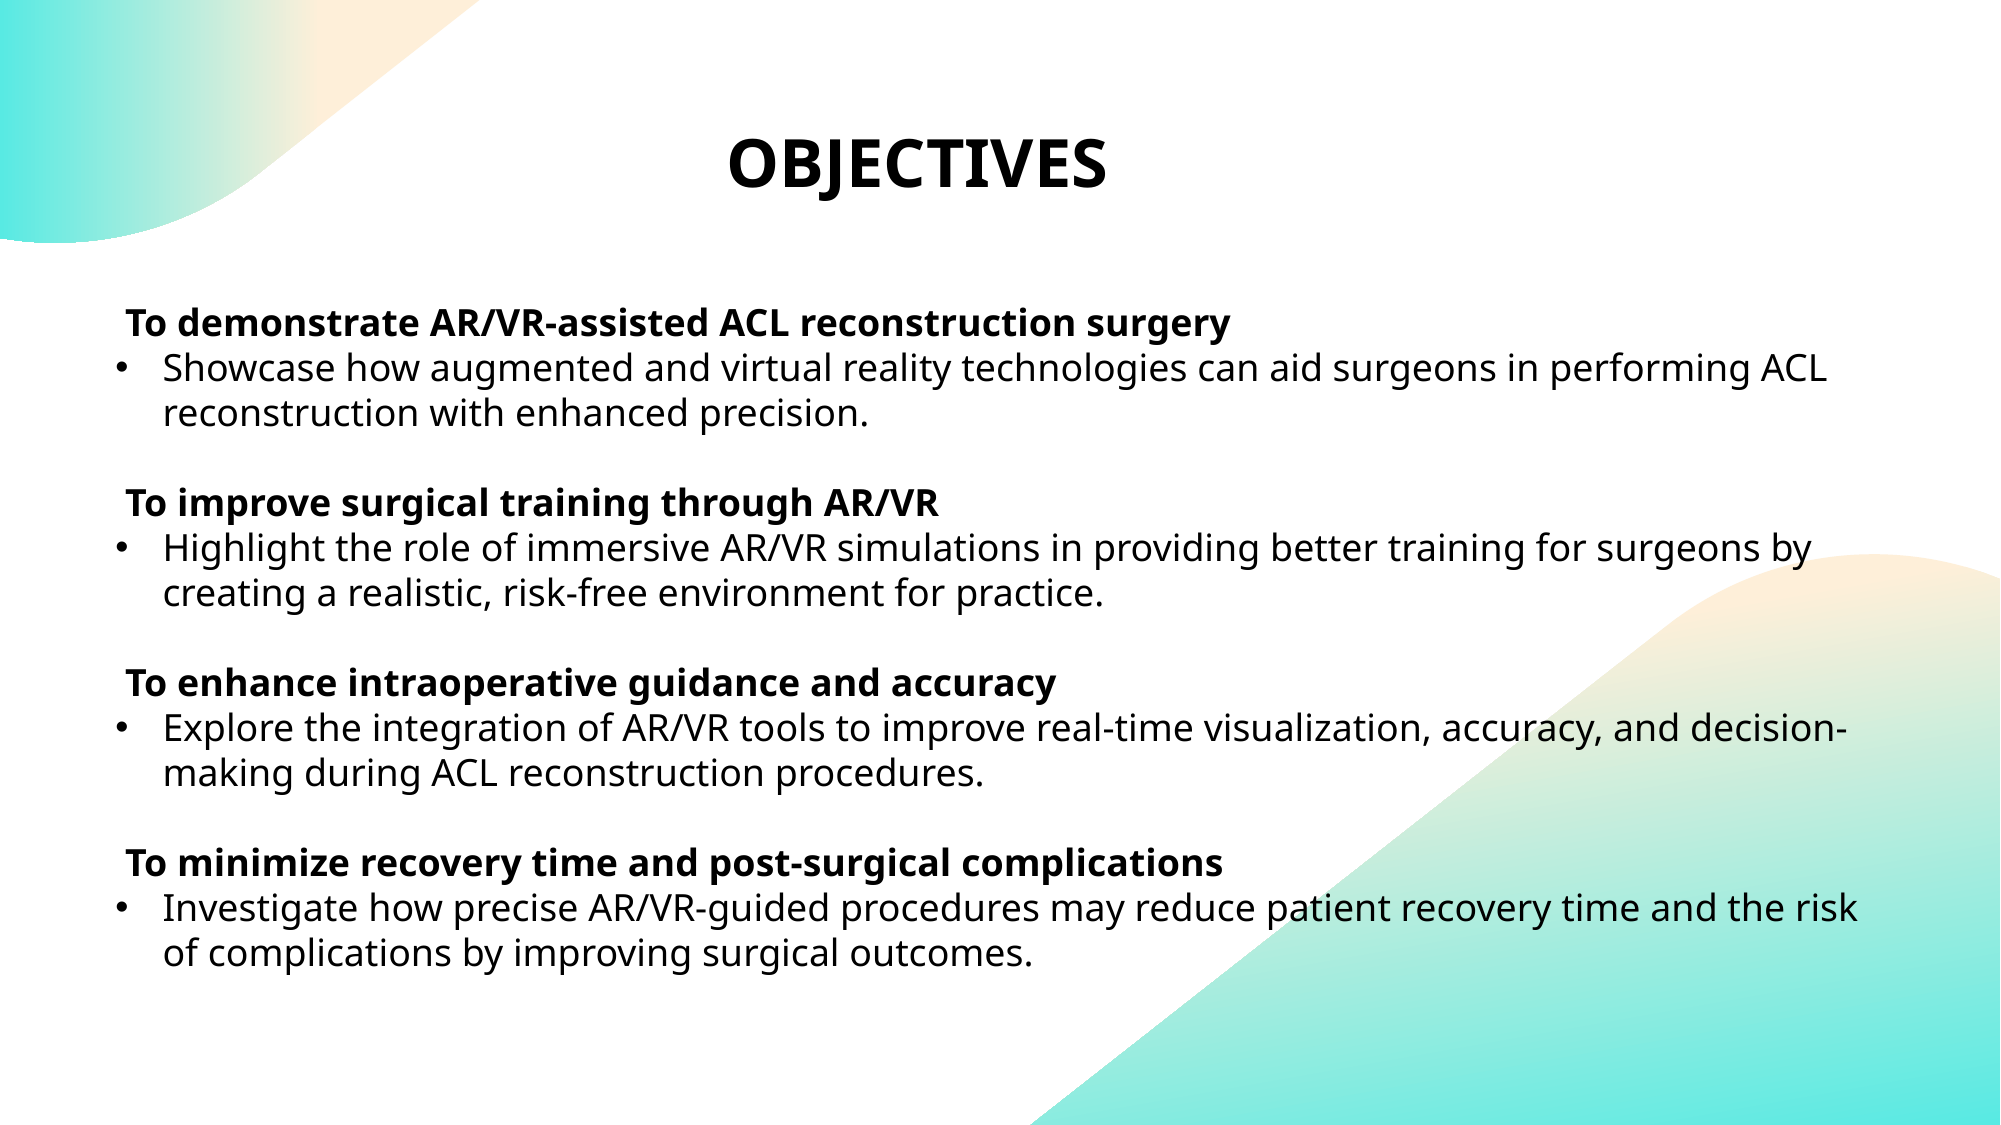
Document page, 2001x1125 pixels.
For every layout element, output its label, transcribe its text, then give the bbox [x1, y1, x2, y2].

text_box OBJECTIVES [711, 113, 1376, 209]
text_box To demonstrate AR/VR-assisted ACL reconstruction surgery Showcase how augmented and virtual reality technologies can aid surgeons in performing ACL reconstruction with enhanced precision. To improve surgical training through AR/VR Highlight the role of immersive AR/VR simulations in providing better training for surgeons by creating a realistic, risk-free environment for practice. To enhance intraoperative guidance and accuracy Explore the integration of AR/VR tools to improve real-time visualization, accuracy, and decision-making during ACL reconstruction procedures. To minimize recovery time and post-surgical complications Investigate how precise AR/VR-guided procedures may reduce patient recovery time and the risk of complications by improving surgical outcomes. [100, 291, 1899, 1117]
